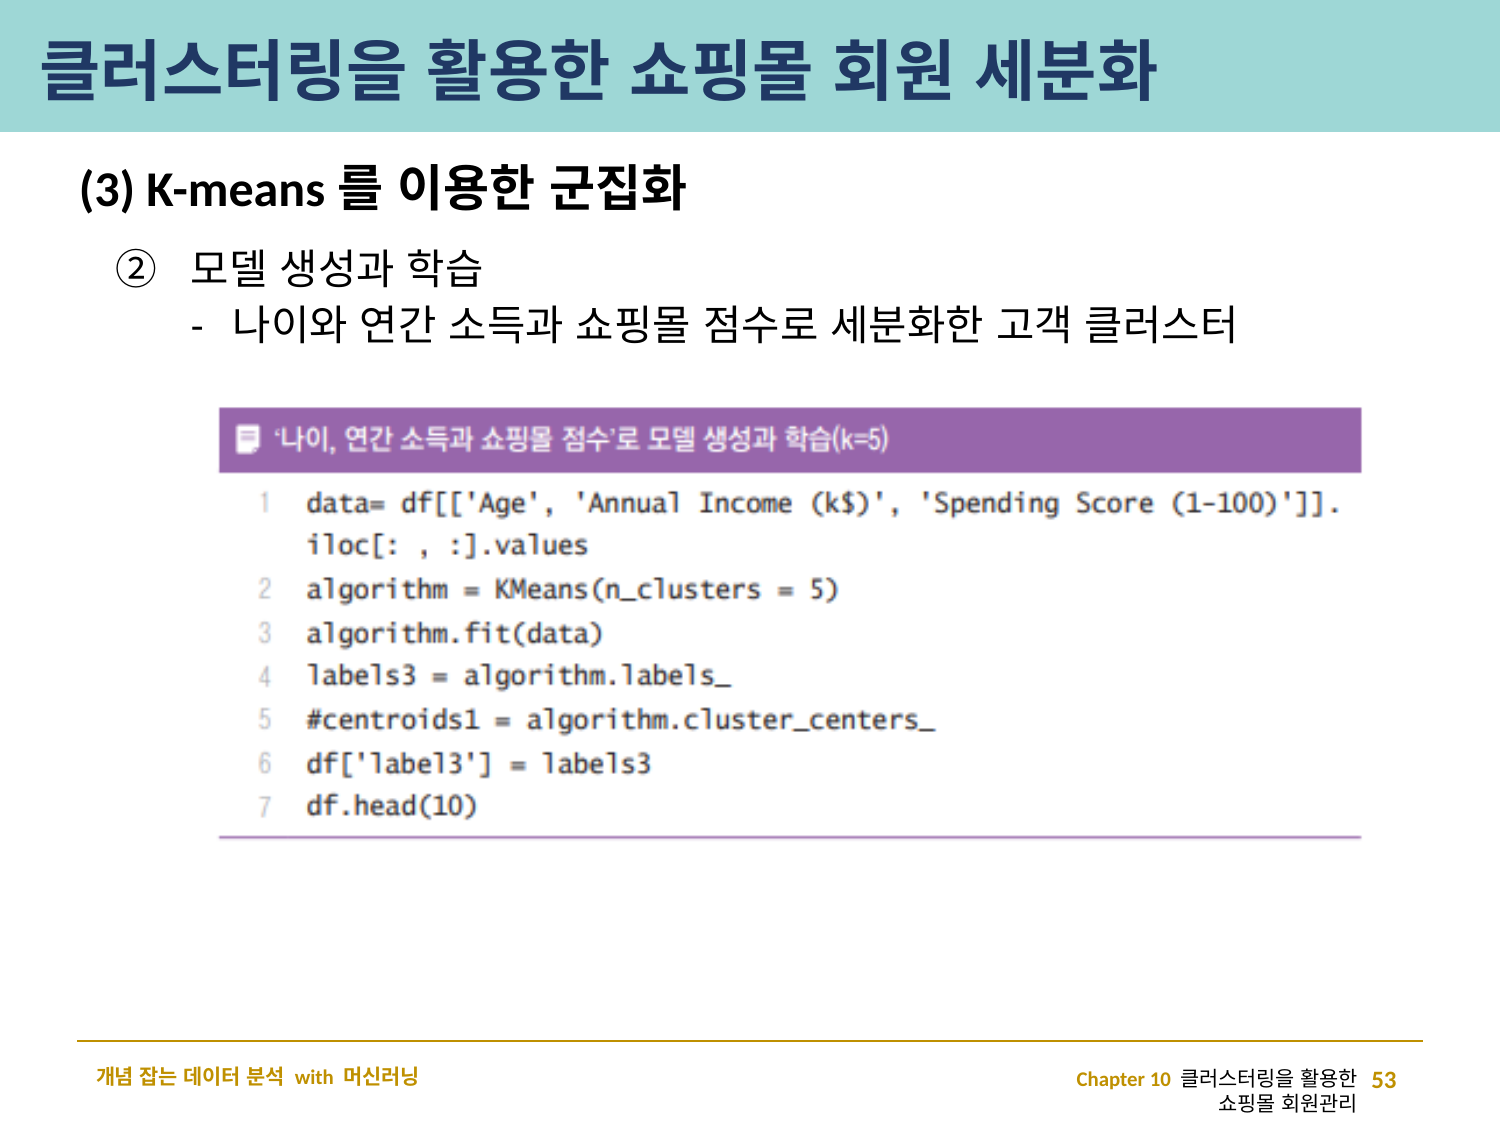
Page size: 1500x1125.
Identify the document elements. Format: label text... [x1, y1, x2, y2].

title 클러스터링을 활용한 쇼핑몰 회원 세분화 [24, 30, 1319, 119]
list (3) K-means를 이용한 군집화 [64, 155, 1369, 232]
picture [206, 392, 1390, 853]
list 모델 생성과 학습 - 나이와 연간 소득과 쇼핑몰 점수로 세분화한 고객 클러스터 [100, 241, 1390, 937]
